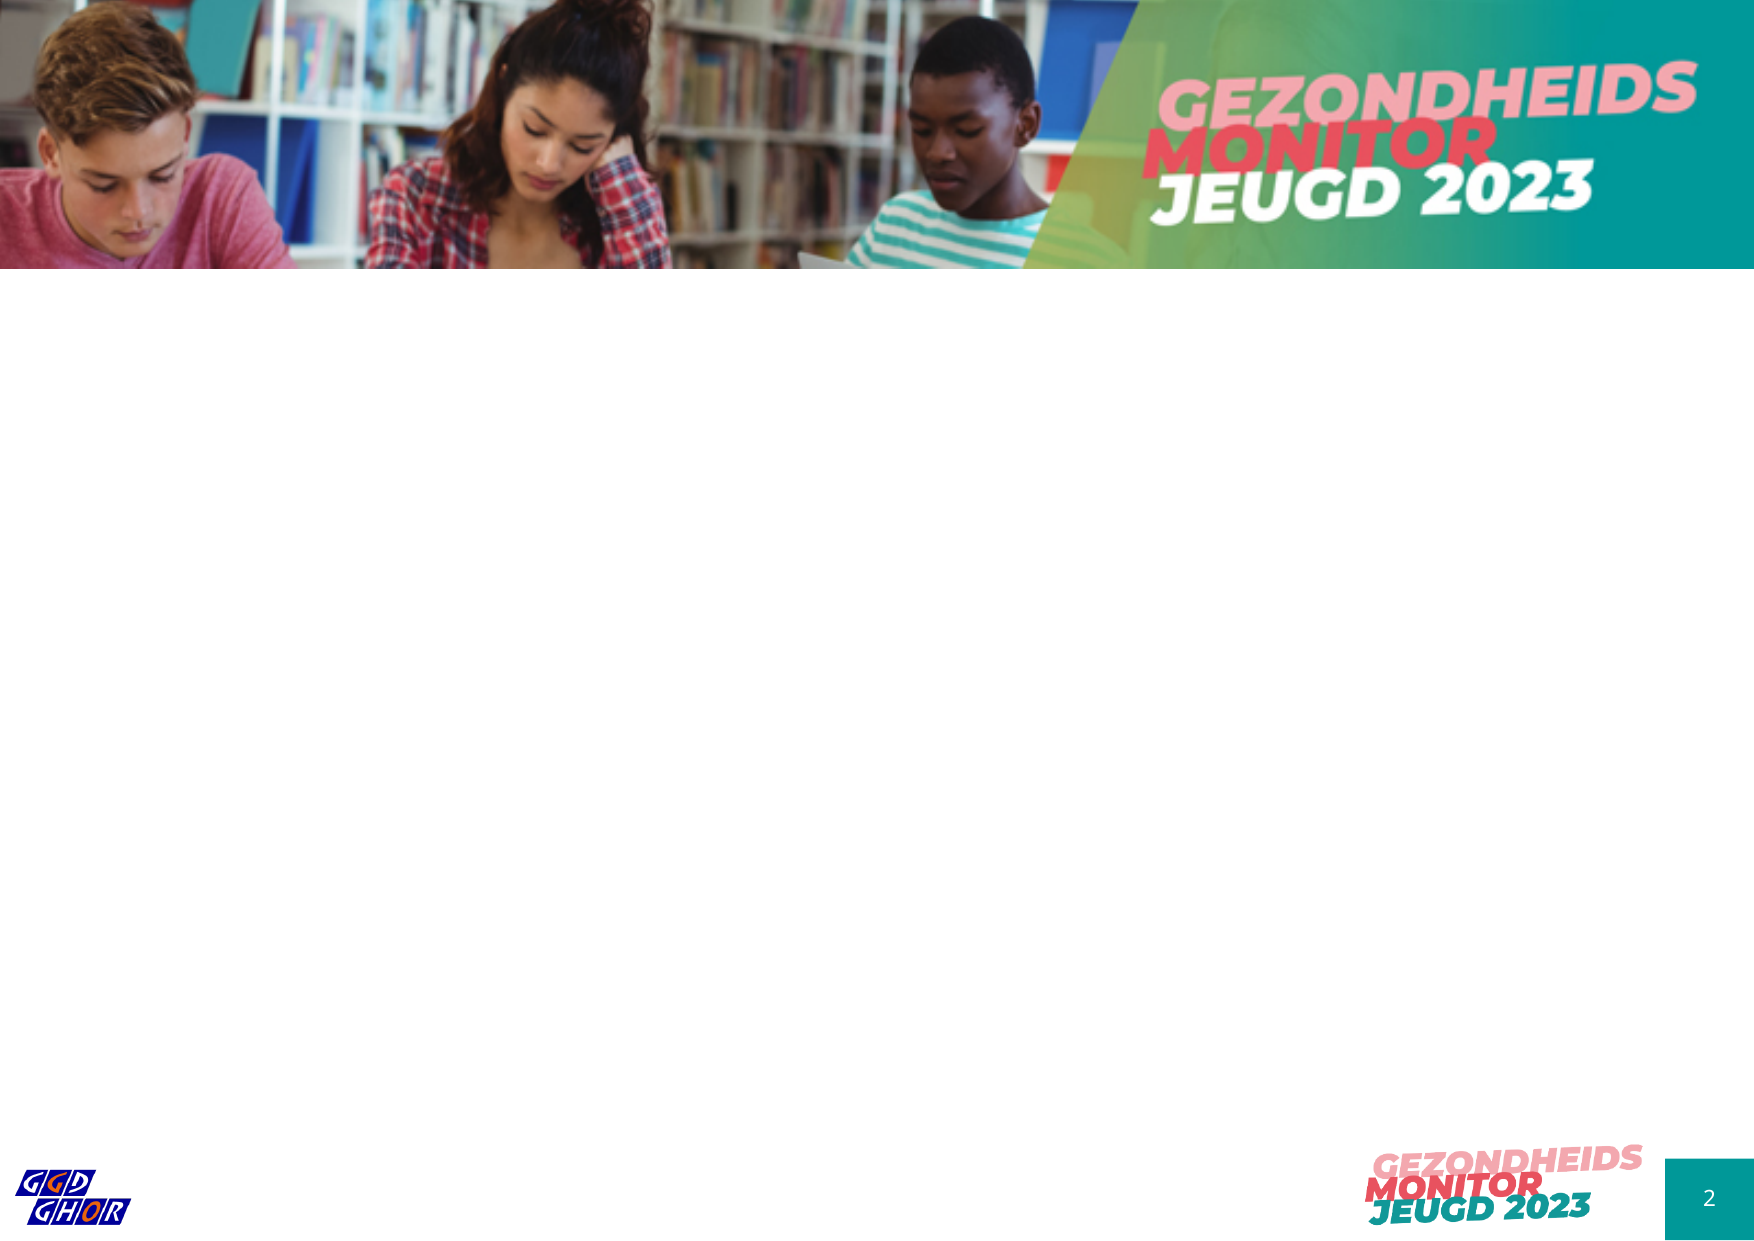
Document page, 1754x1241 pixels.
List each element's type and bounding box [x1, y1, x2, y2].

picture [1358, 1121, 1661, 1241]
picture [0, 0, 1754, 269]
picture [0, 1154, 146, 1240]
